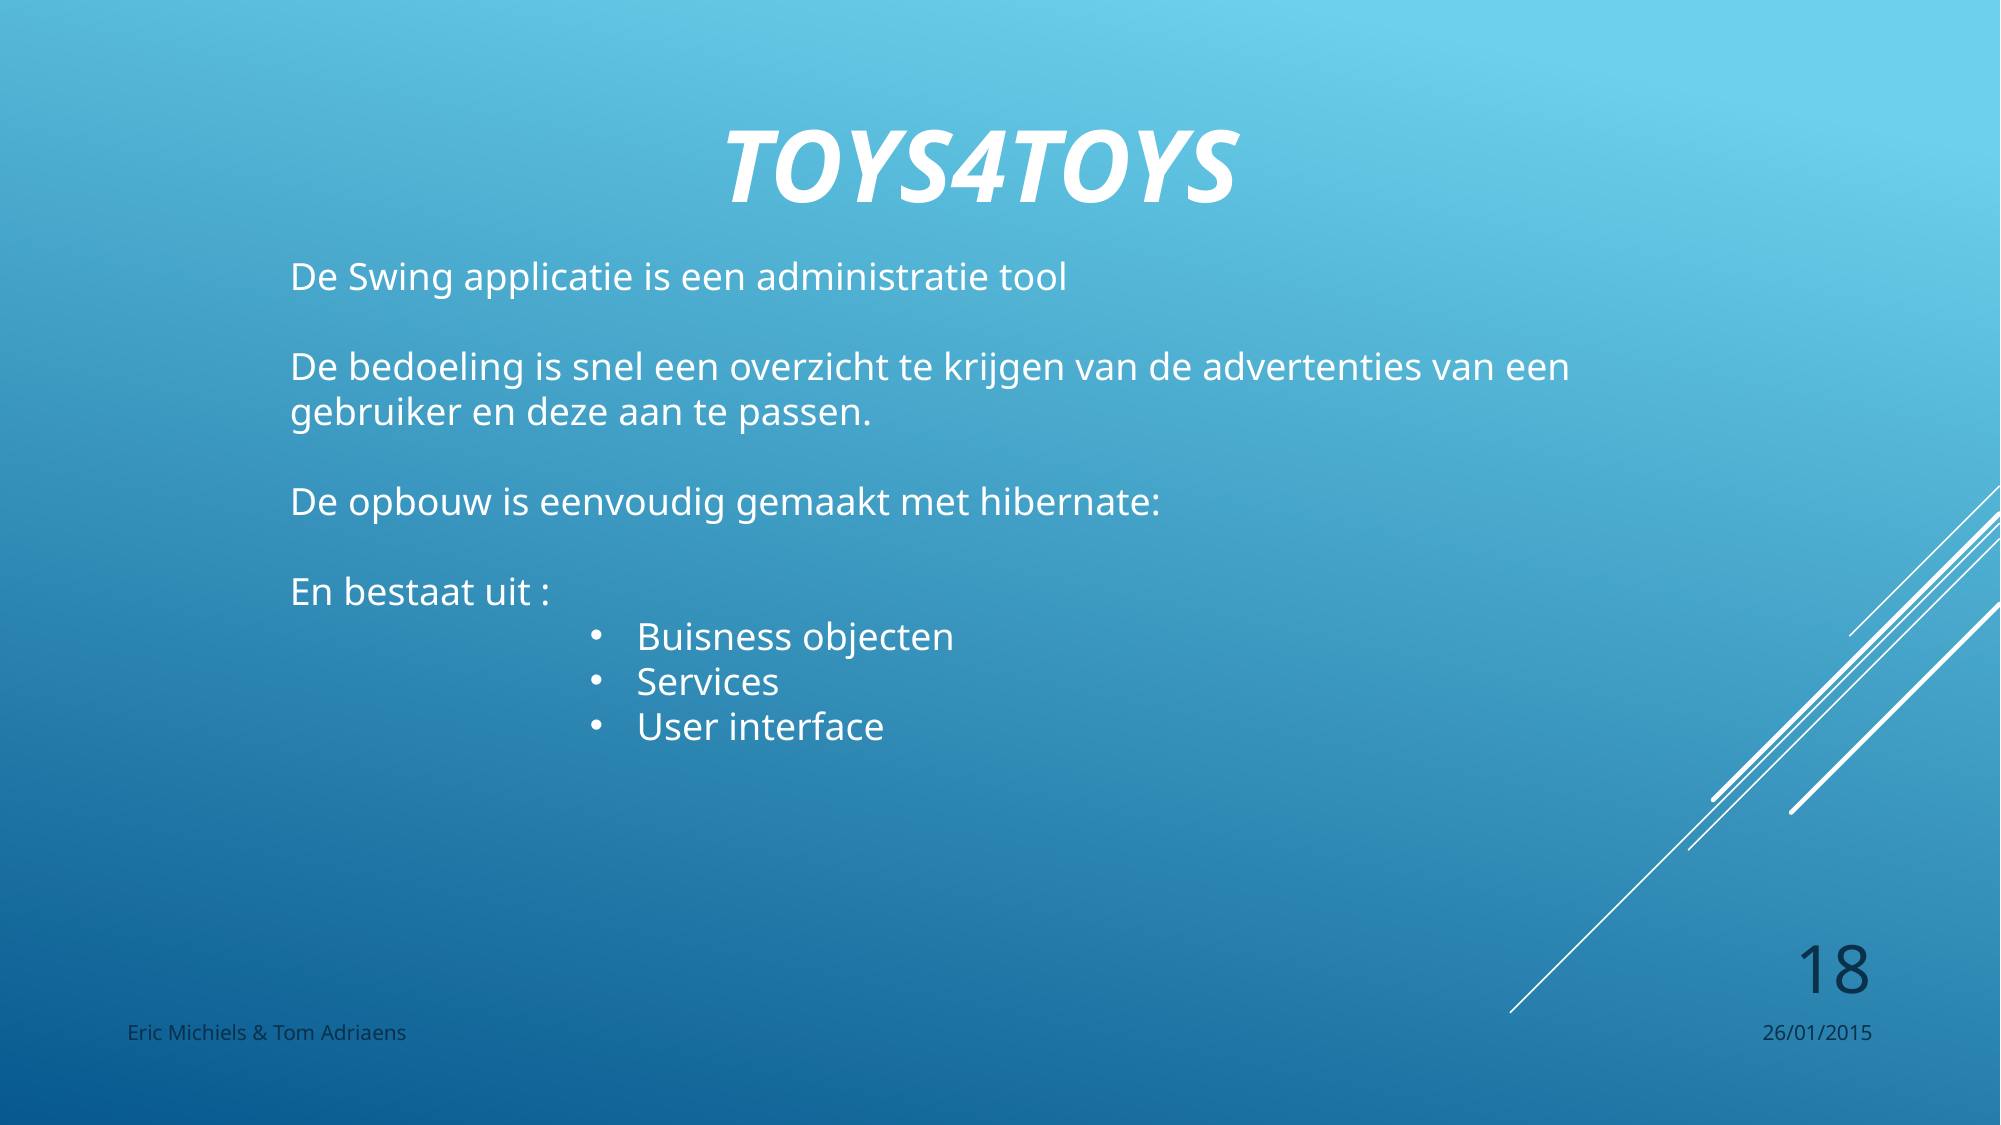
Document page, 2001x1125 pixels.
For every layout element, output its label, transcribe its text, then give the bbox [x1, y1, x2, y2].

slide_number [1624, 1012, 1888, 1073]
text_box Toys4Toys [622, 94, 1338, 241]
text_box De Swing applicatie is een administratie tool De bedoeling is snel een overzicht te krijgen van de advertenties van een gebruiker en deze aan te passen. De opbouw is eenvoudig gemaakt met hibernate: En bestaat uit : Buisness objecten Services User interface [275, 245, 1663, 845]
slide_number 18 [1700, 915, 1888, 1025]
footer Eric Michiels & Tom Adriaens [112, 1012, 1350, 1073]
